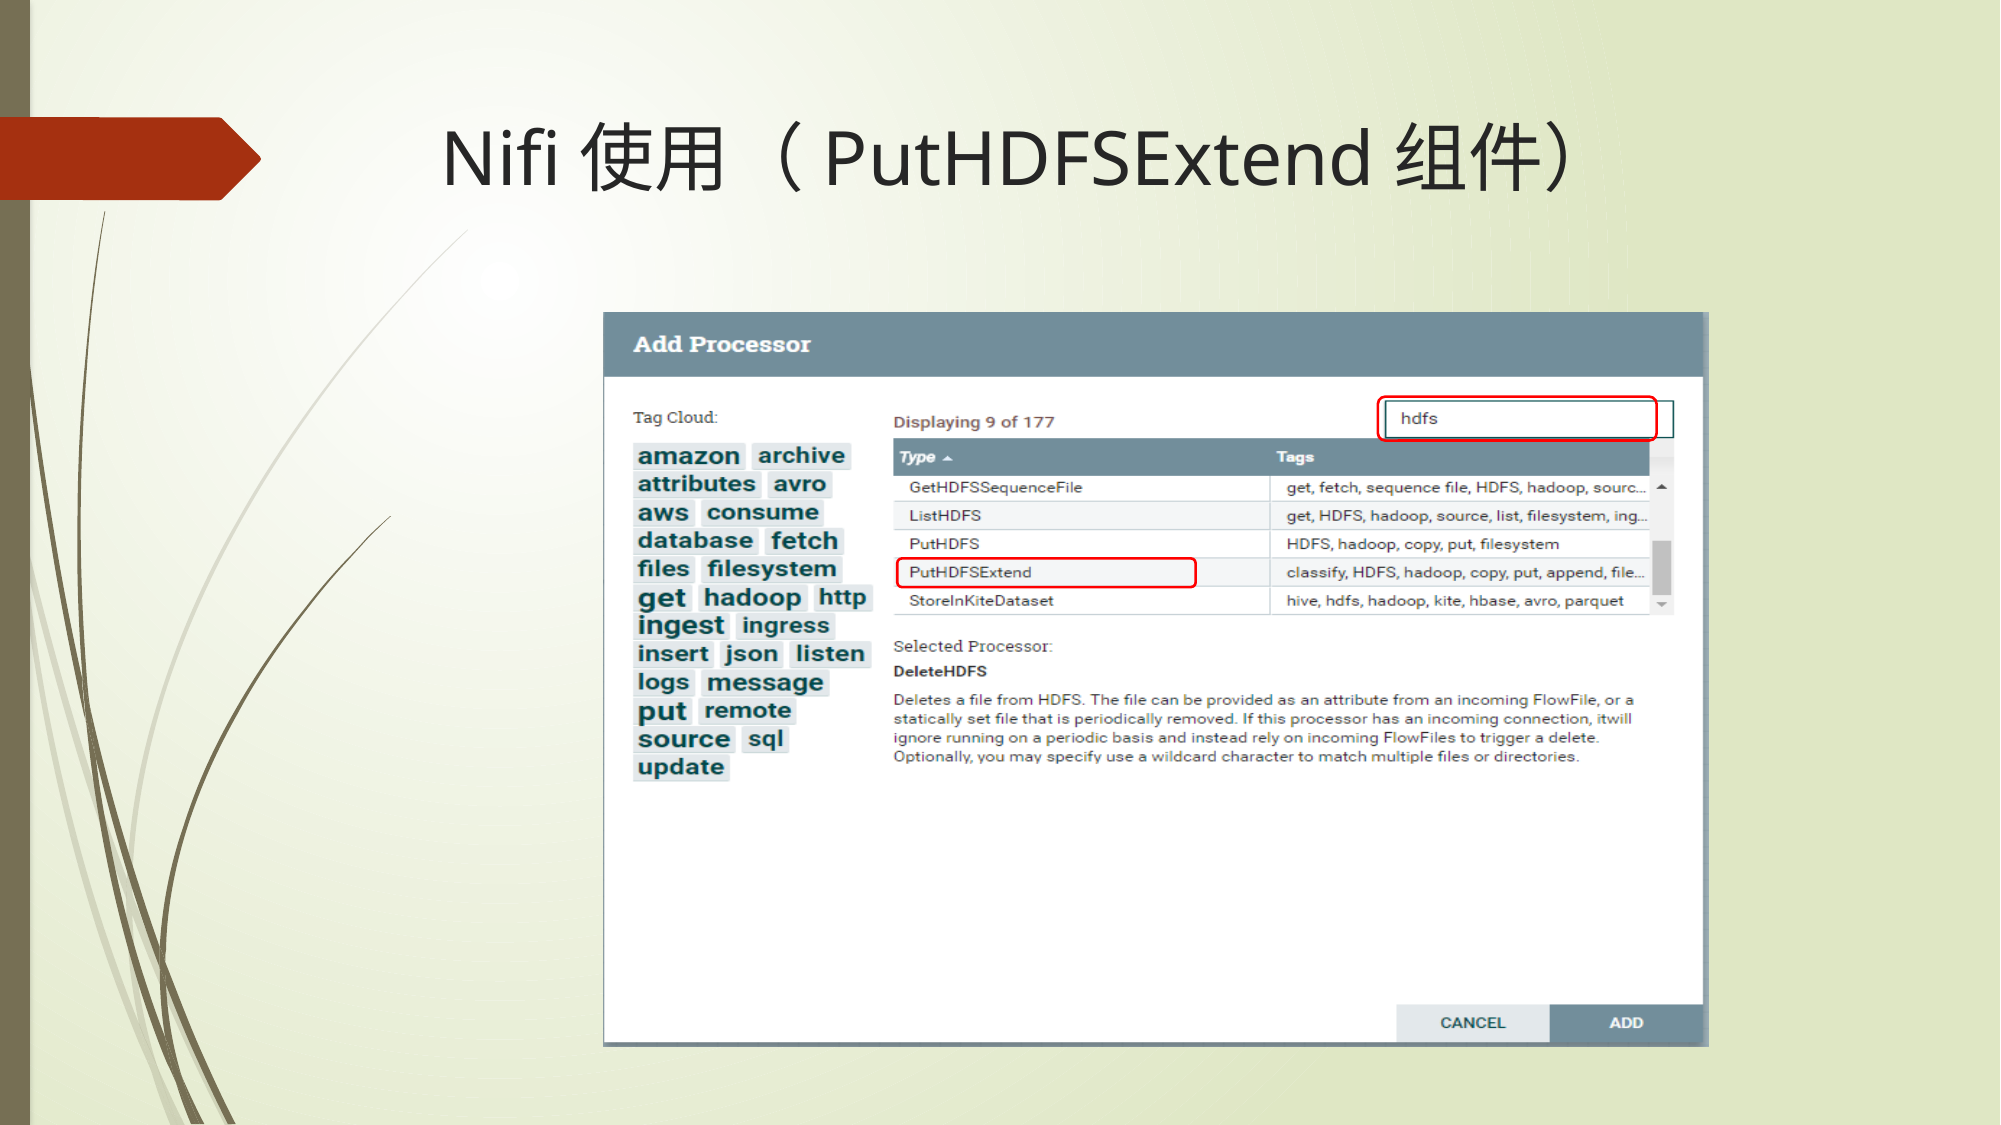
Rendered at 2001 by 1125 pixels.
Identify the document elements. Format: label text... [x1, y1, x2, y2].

picture [603, 312, 1710, 1048]
title Nifi使用（PutHDFSExtend组件） [425, 102, 1888, 313]
